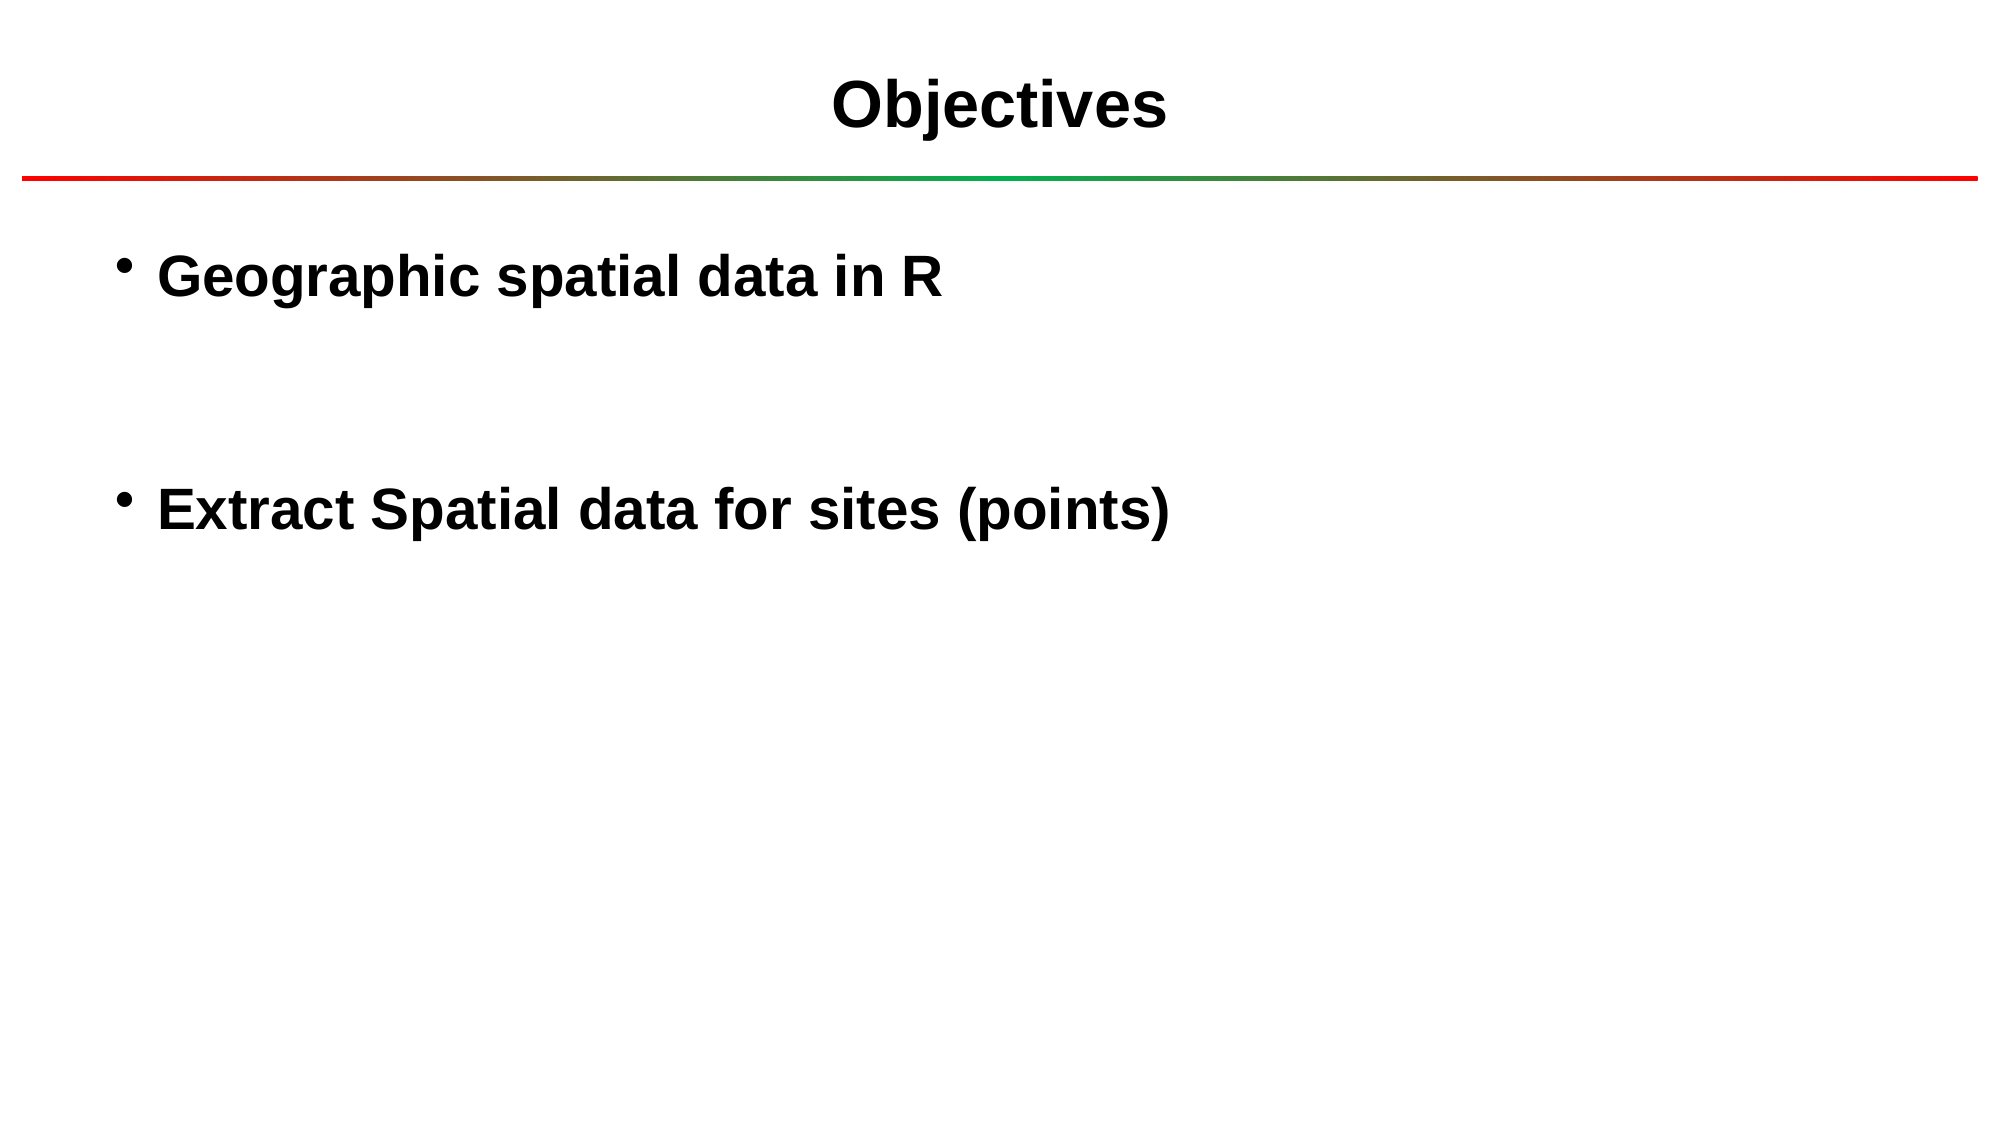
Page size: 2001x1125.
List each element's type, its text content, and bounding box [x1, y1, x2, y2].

list Geographic spatial data in R Extract Spatial data for sites (points) [99, 195, 1900, 1024]
title Objectives [99, 20, 1900, 181]
